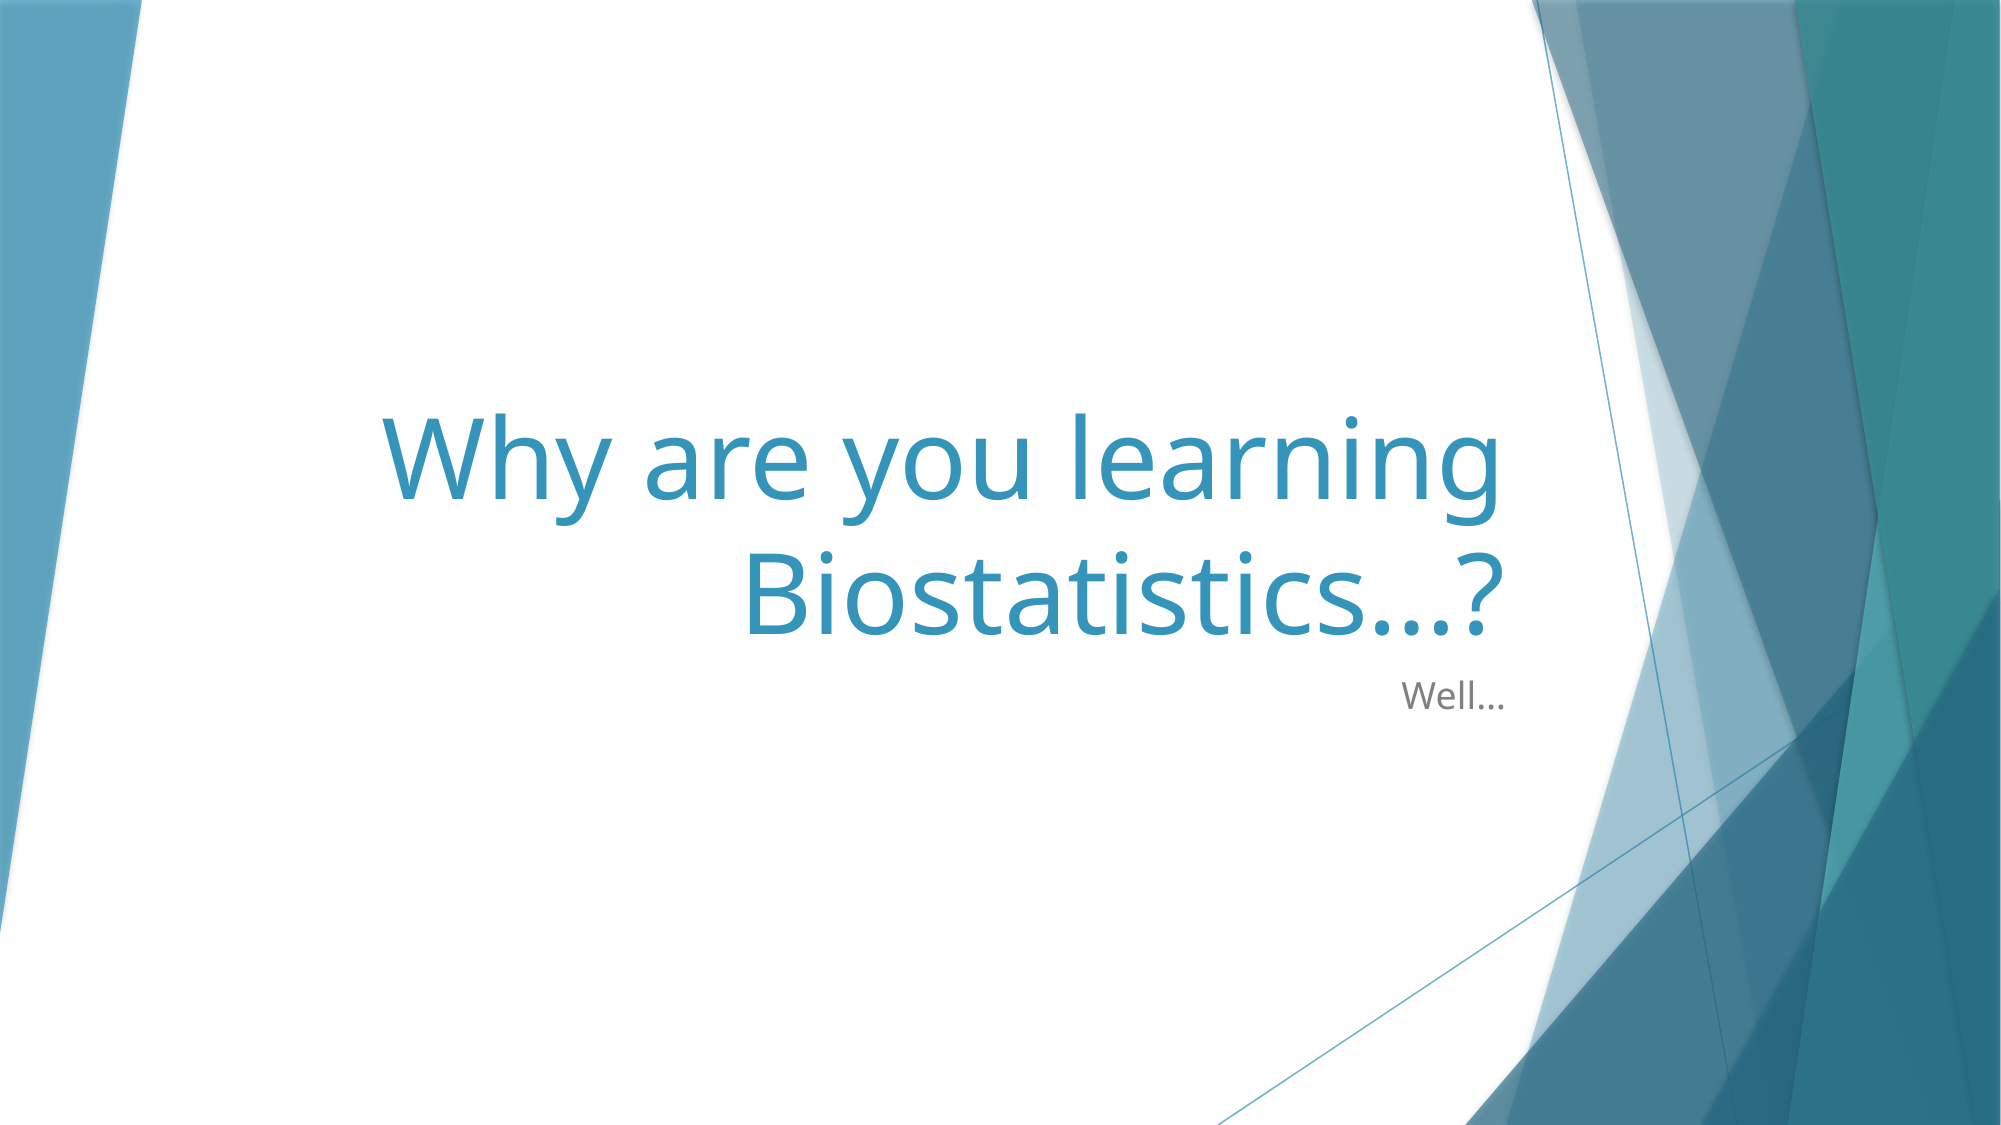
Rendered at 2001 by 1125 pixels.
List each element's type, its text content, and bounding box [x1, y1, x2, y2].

subtitle Well… [247, 664, 1522, 845]
title Why are you learning Biostatistics…? [247, 394, 1522, 664]
